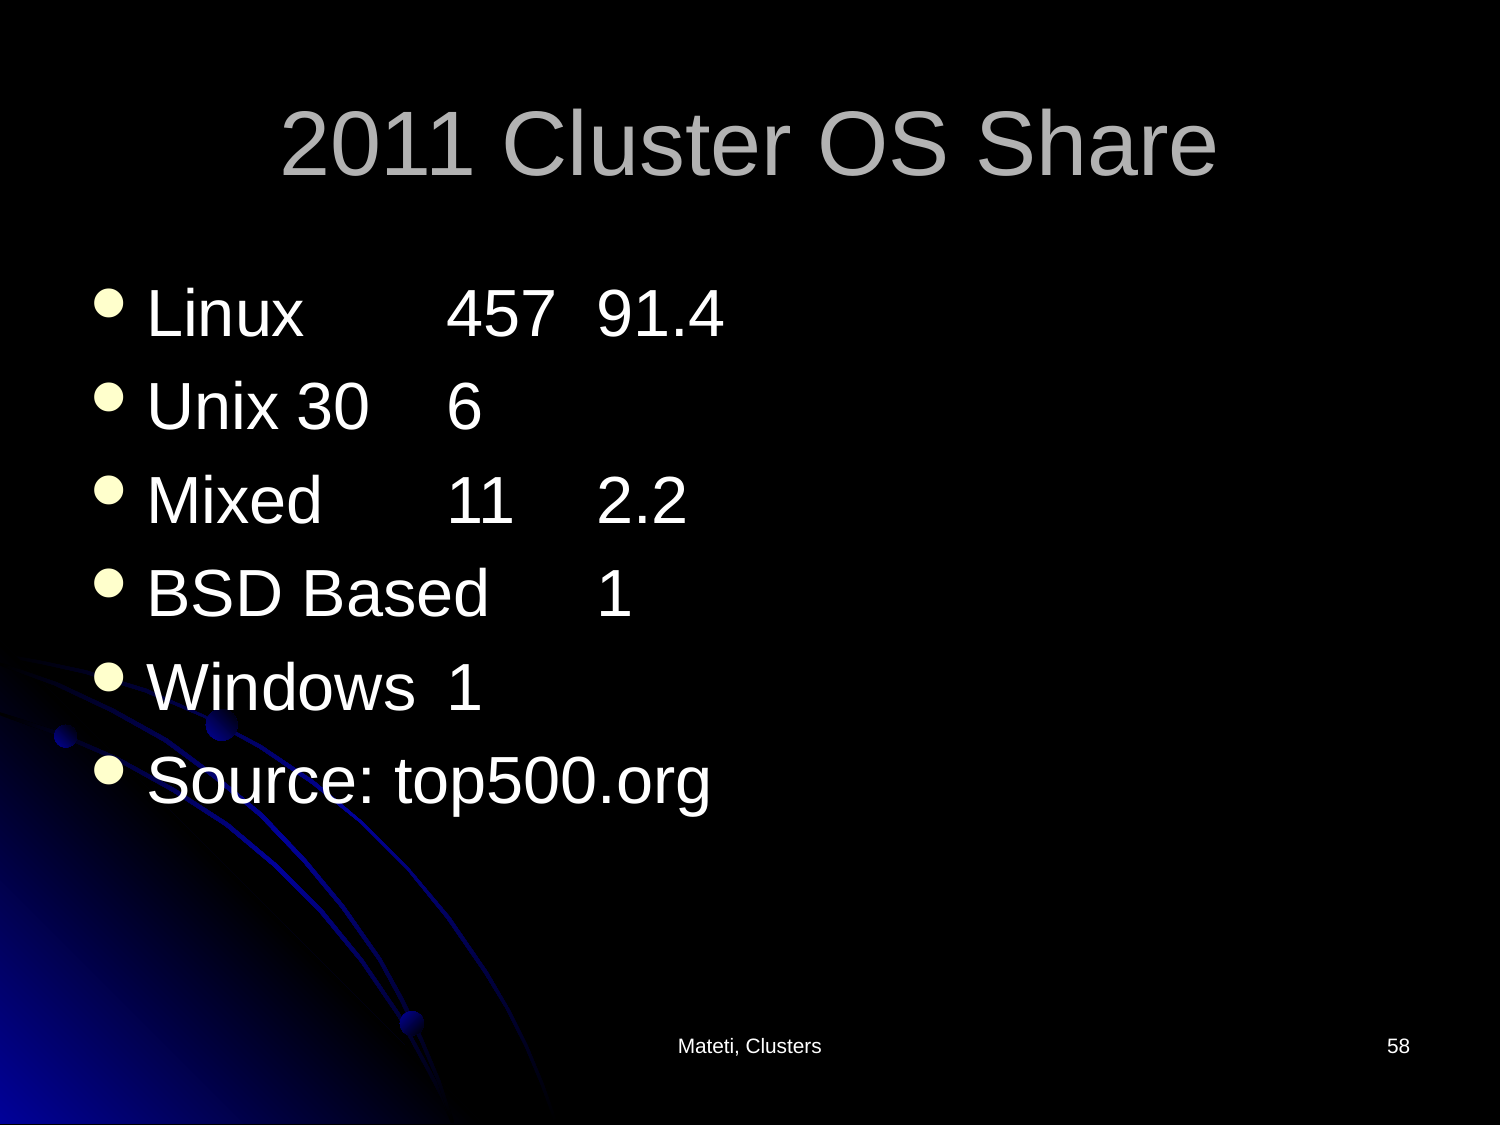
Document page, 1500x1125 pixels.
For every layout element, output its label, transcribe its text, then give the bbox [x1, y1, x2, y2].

list Linux 457 91.4 Unix 30 6 Mixed 11 2.2 BSD Based 1 Windows 1 Source: top500.org [75, 262, 1425, 1006]
slide_number 58 [1074, 1025, 1425, 1100]
title 2011 Cluster OS Share [75, 45, 1425, 233]
footer Mateti, Clusters [512, 1025, 988, 1100]
